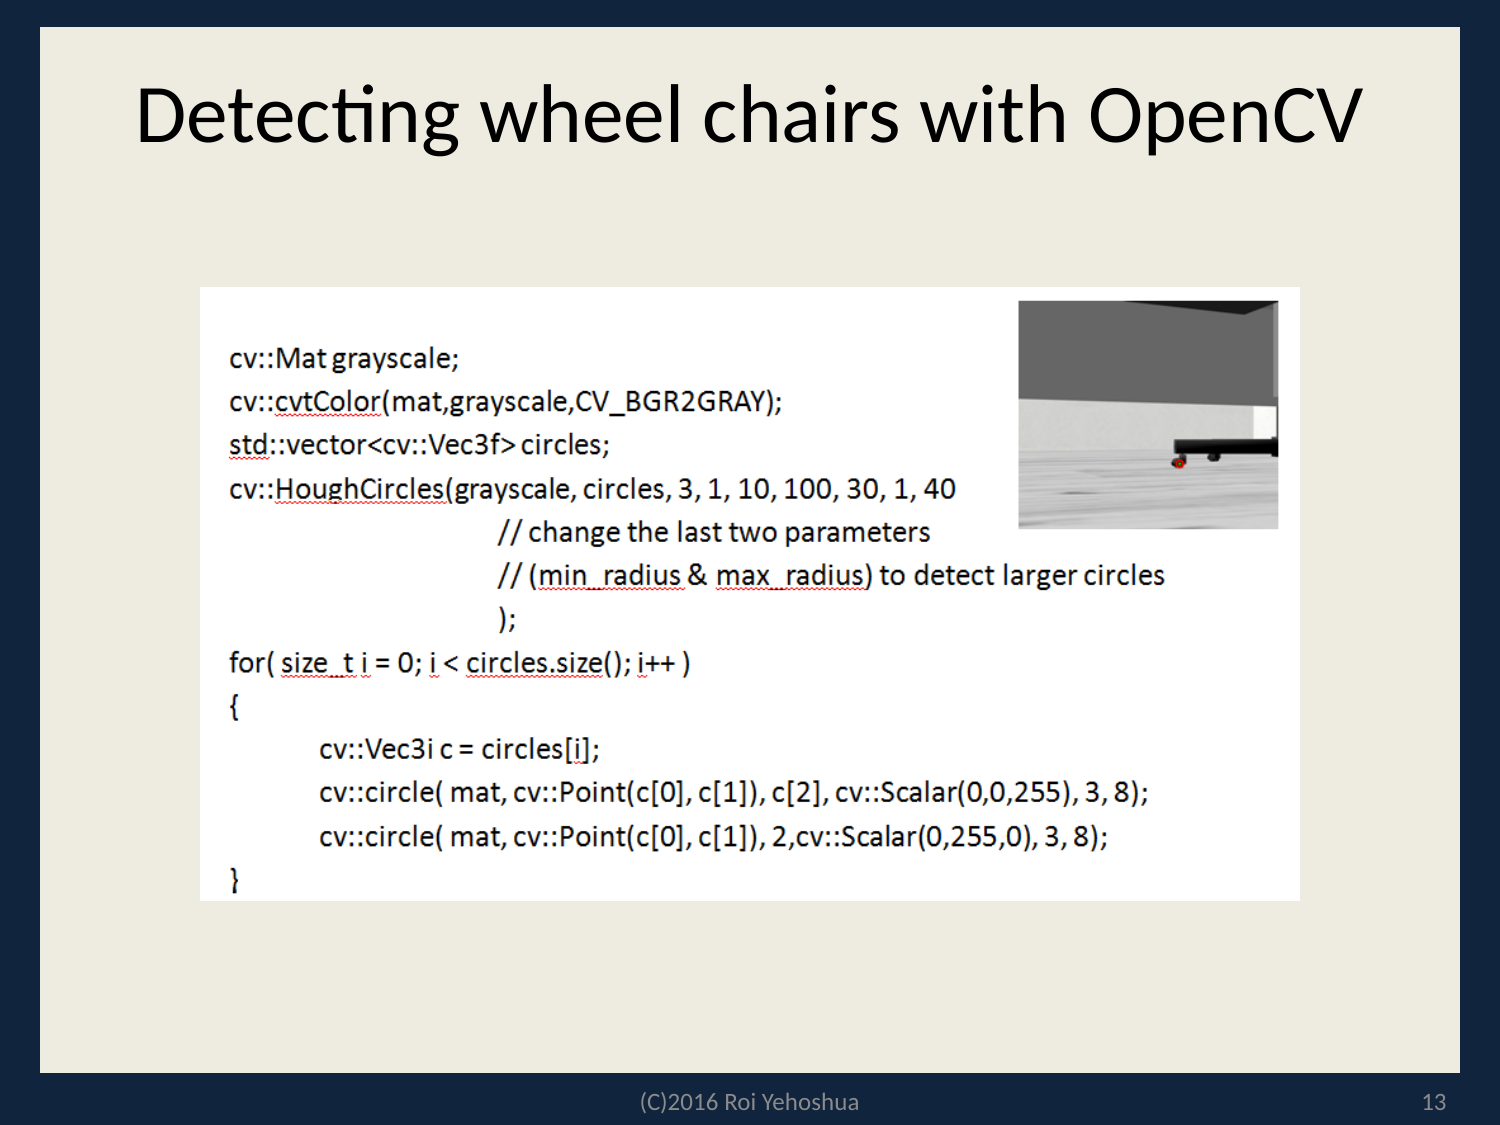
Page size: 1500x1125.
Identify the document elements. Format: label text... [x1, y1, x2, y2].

slide_number 13 [1111, 1074, 1462, 1125]
footer (C)2016 Roi Yehoshua [512, 1074, 988, 1125]
picture [199, 287, 1301, 901]
title Detecting wheel chairs with OpenCV [37, 31, 1463, 188]
